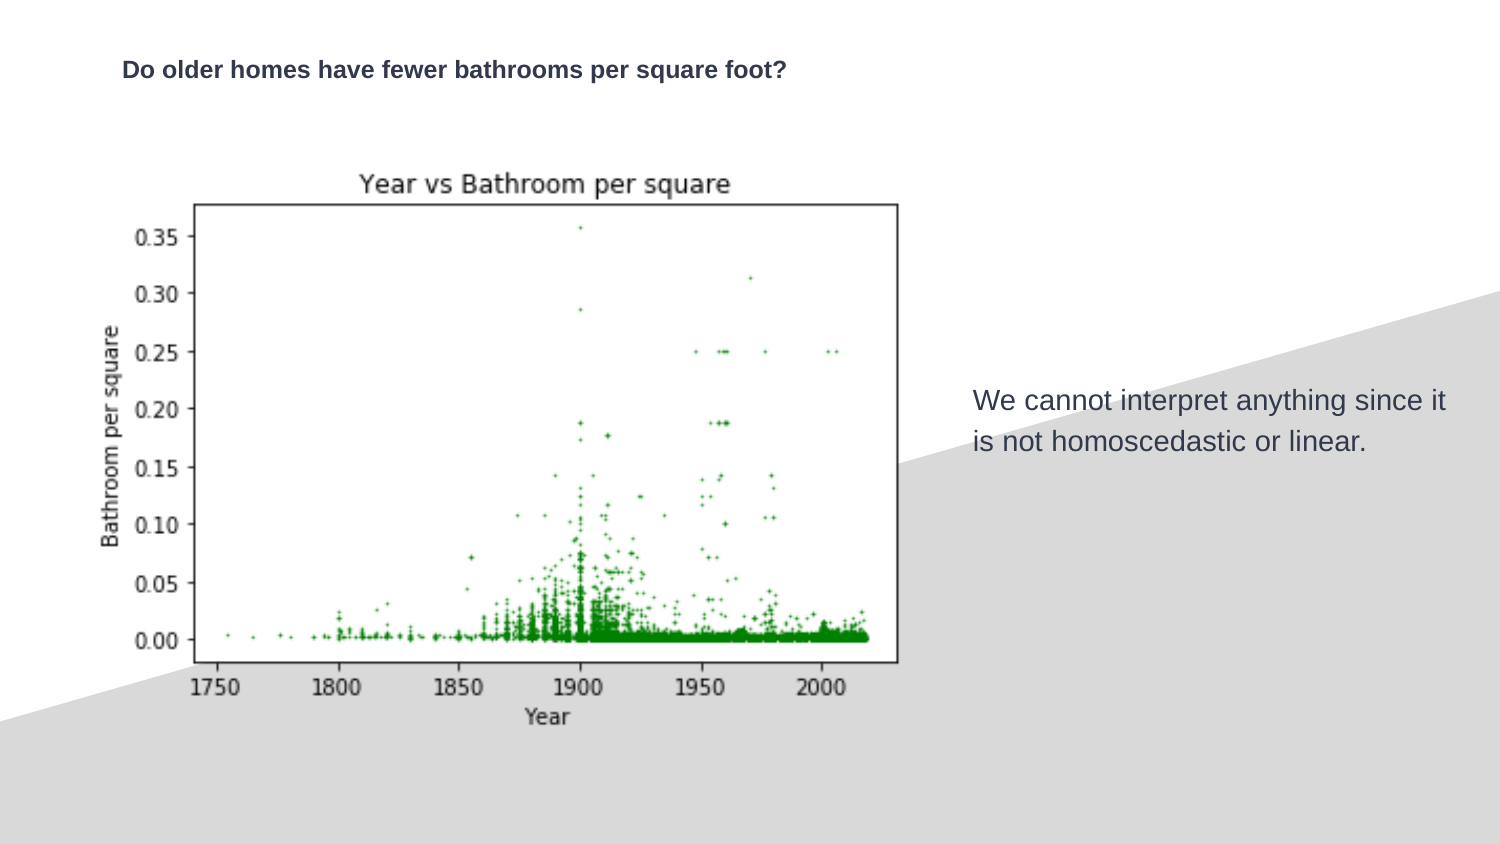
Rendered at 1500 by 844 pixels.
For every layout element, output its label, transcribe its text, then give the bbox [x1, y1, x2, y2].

picture [89, 158, 918, 742]
text_box We cannot interpret anything since it is not homoscedastic or linear. [957, 361, 1486, 565]
text_box Do older homes have fewer bathrooms per square foot? [100, 33, 1400, 101]
